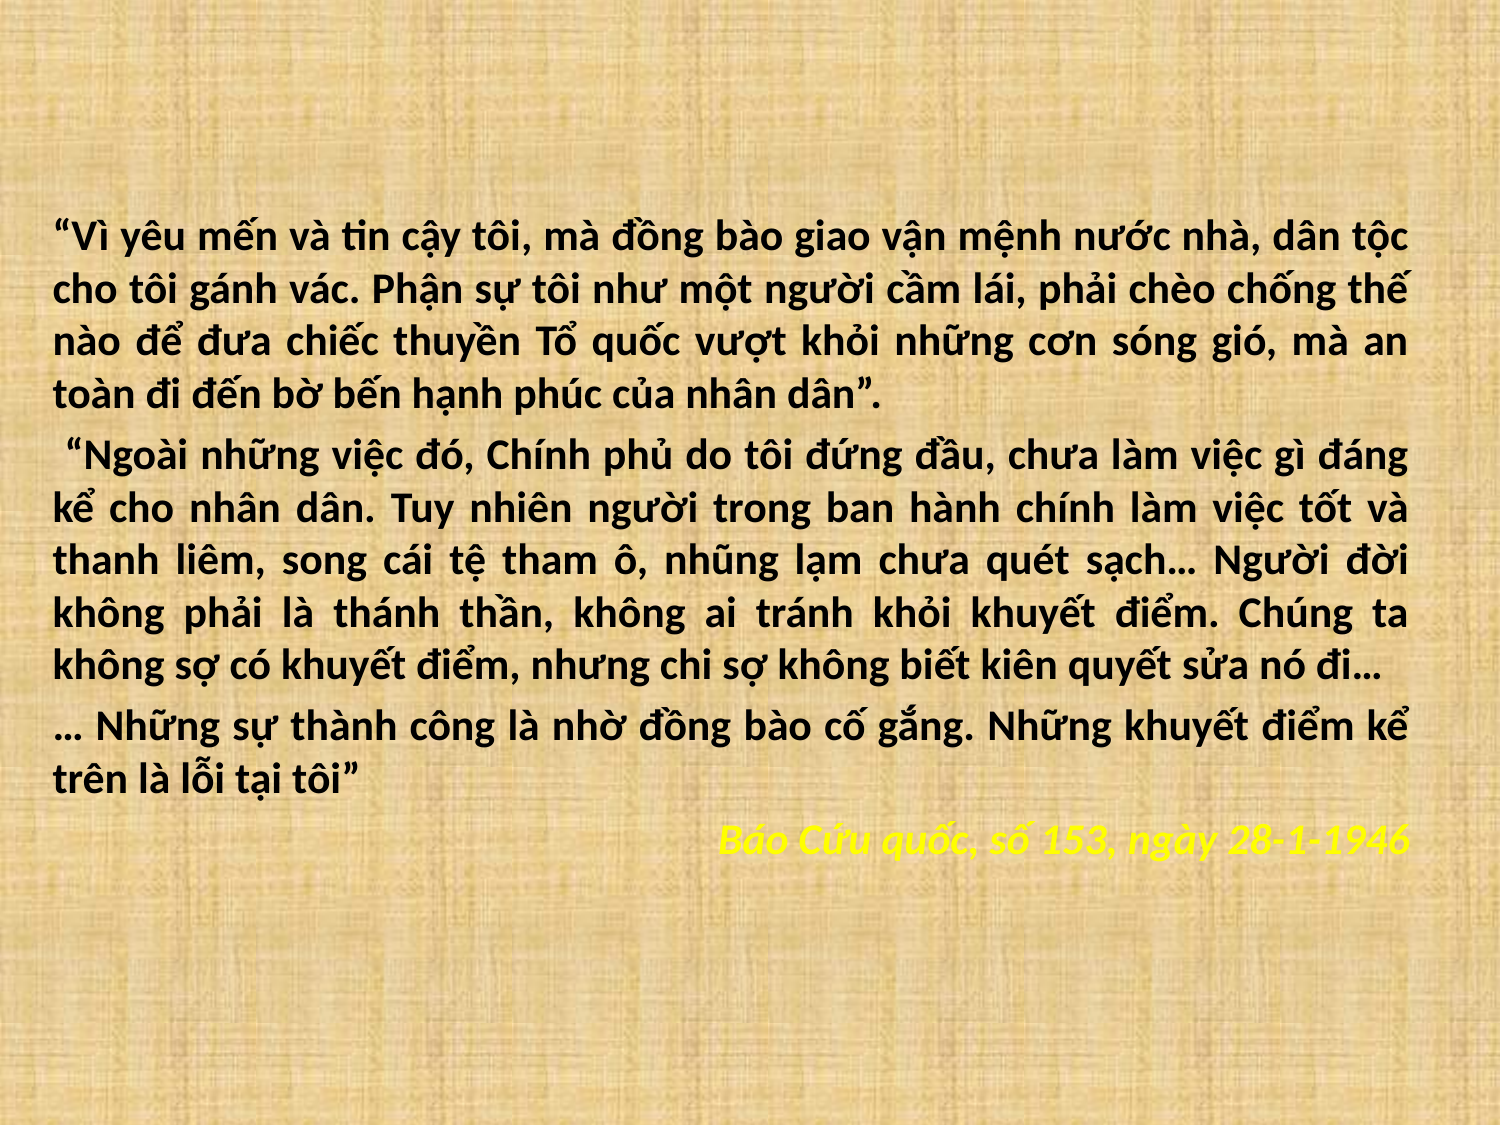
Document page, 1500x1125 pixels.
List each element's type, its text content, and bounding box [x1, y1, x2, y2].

picture [0, 0, 1500, 1125]
list “Vì yêu mến và tin cậy tôi, mà đồng bào giao vận mệnh nước nhà, dân tộc cho tôi gánh vác. Phận sự tôi như một người cầm lái, phải chèo chống thế nào để đưa chiếc thuyền Tổ quốc vượt khỏi những cơn sóng gió, mà an toàn đi đến bờ bến hạnh phúc của nhân dân”. “Ngoài những việc đó, Chính phủ do tôi đứng đầu, chưa làm việc gì đáng kể cho nhân dân. Tuy nhiên người trong ban hành chính làm việc tốt và thanh liêm, song cái tệ tham ô, nhũng lạm chưa quét sạch… Người đời không phải là thánh thần, không ai tránh khỏi khuyết điểm. Chúng ta không sợ có khuyết điểm, nhưng chi sợ không biết kiên quyết sửa nó đi… … Những sự thành công là nhờ đồng bào cố gắng. Những khuyết điểm kể trên là lỗi tại tôi” Báo Cứu quốc, số 153, ngày 28-1-1946 [37, 199, 1426, 955]
